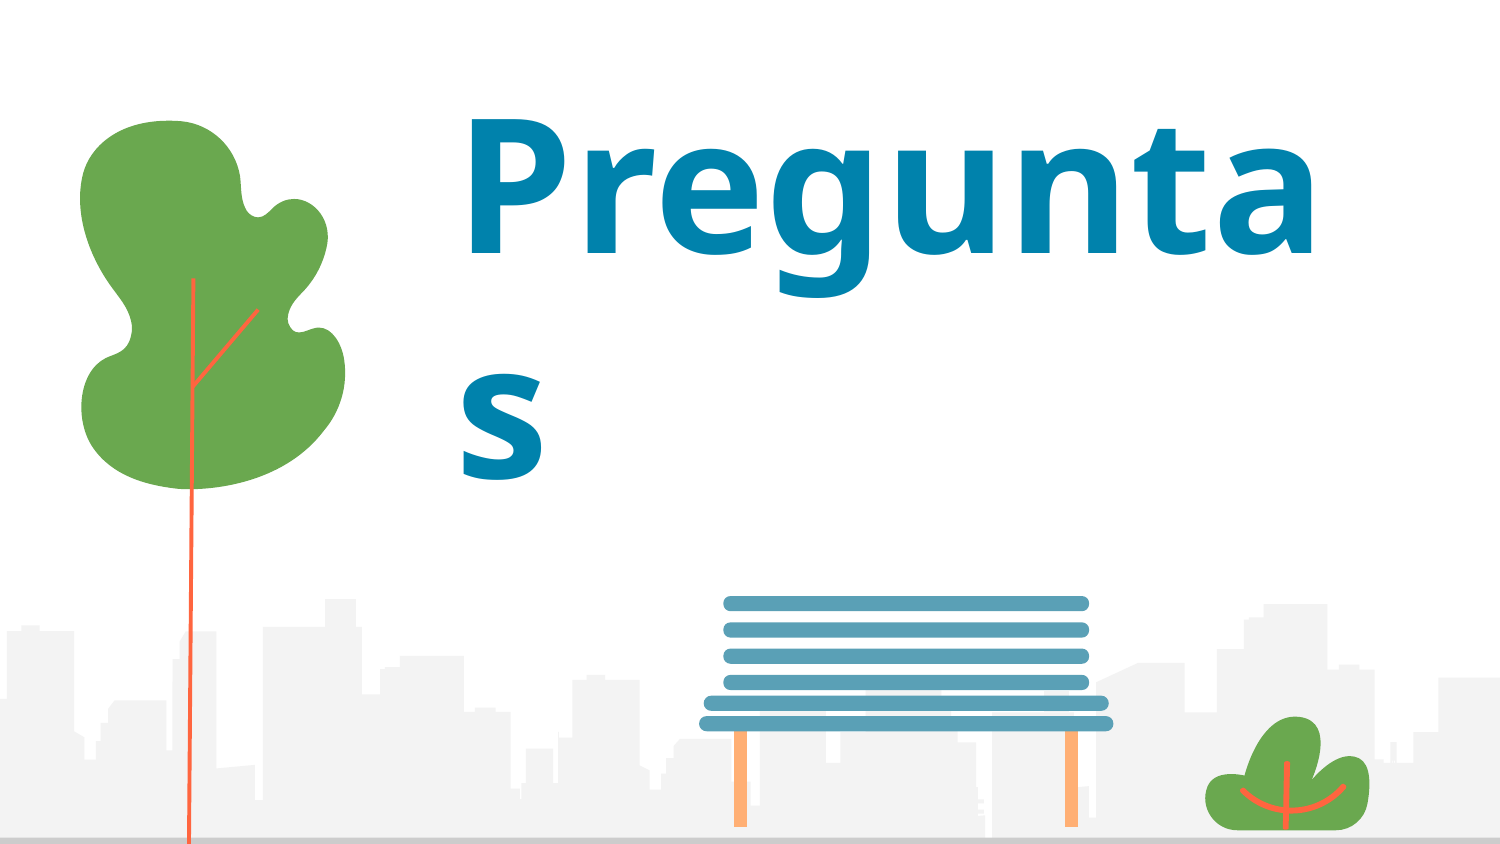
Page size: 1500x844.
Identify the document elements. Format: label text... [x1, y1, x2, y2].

text_box [1282, 814, 1289, 830]
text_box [72, 120, 349, 844]
text_box [703, 695, 1109, 711]
text_box [1239, 783, 1347, 814]
text_box [734, 732, 748, 828]
text_box [1065, 732, 1079, 828]
title Preguntas [440, 66, 1398, 516]
text_box [699, 716, 1114, 732]
text_box [723, 622, 1090, 638]
text_box [1205, 716, 1370, 831]
text_box [723, 648, 1090, 664]
text_box [1283, 761, 1291, 807]
text_box [723, 596, 1090, 612]
text_box [723, 674, 1090, 691]
